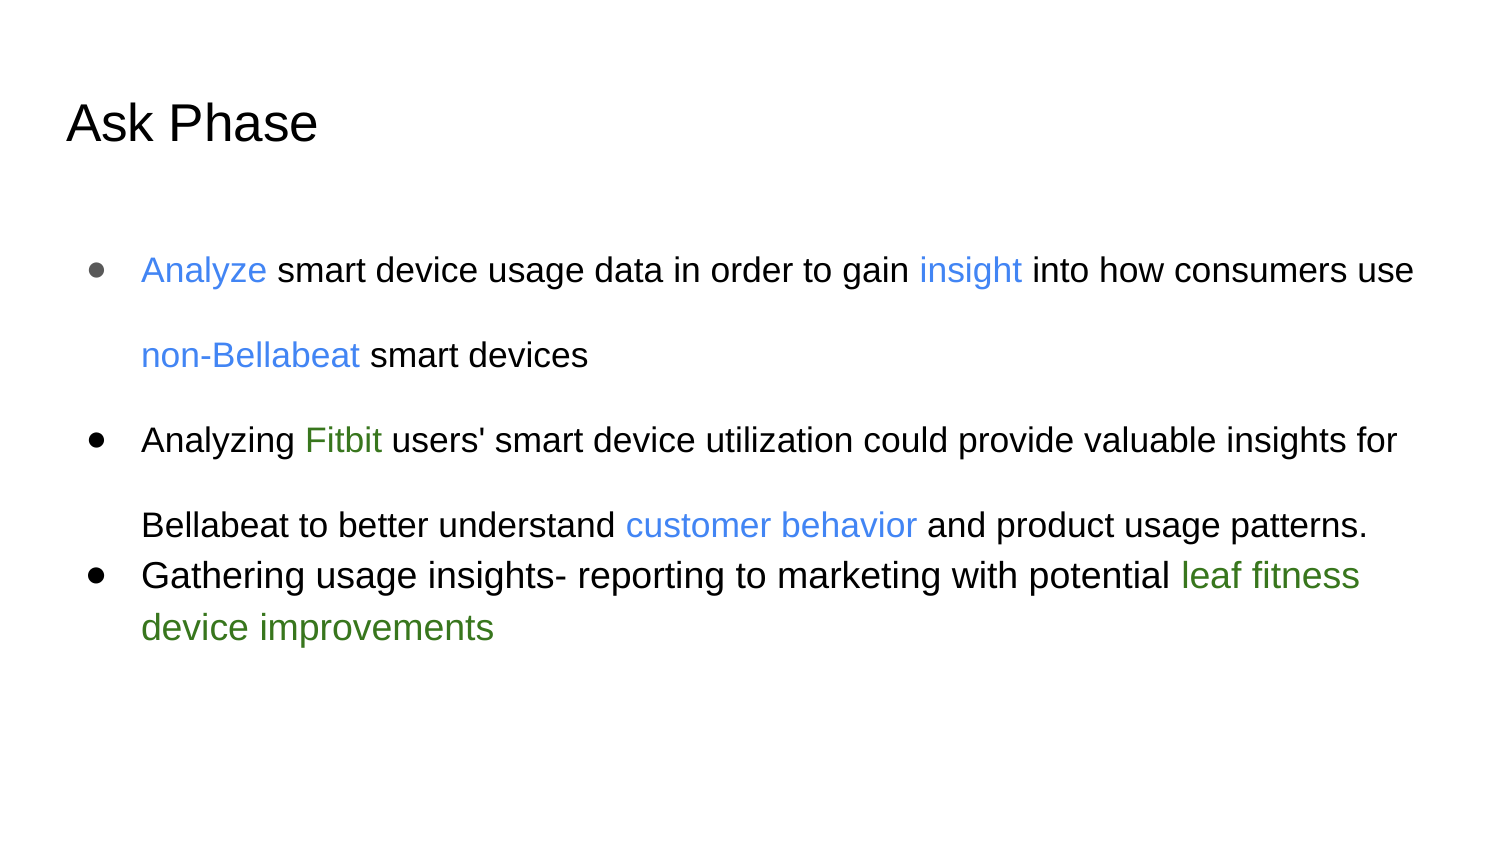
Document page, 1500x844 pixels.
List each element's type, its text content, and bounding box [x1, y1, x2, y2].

list Analyze smart device usage data in order to gain insight into how consumers use non-Bellabeat smart devices Analyzing Fitbit users' smart device utilization could provide valuable insights for Bellabeat to better understand customer behavior and product usage patterns. Gathering usage insights- reporting to marketing with potential leaf fitness device improvements [51, 189, 1449, 750]
title Ask Phase [51, 72, 1449, 167]
